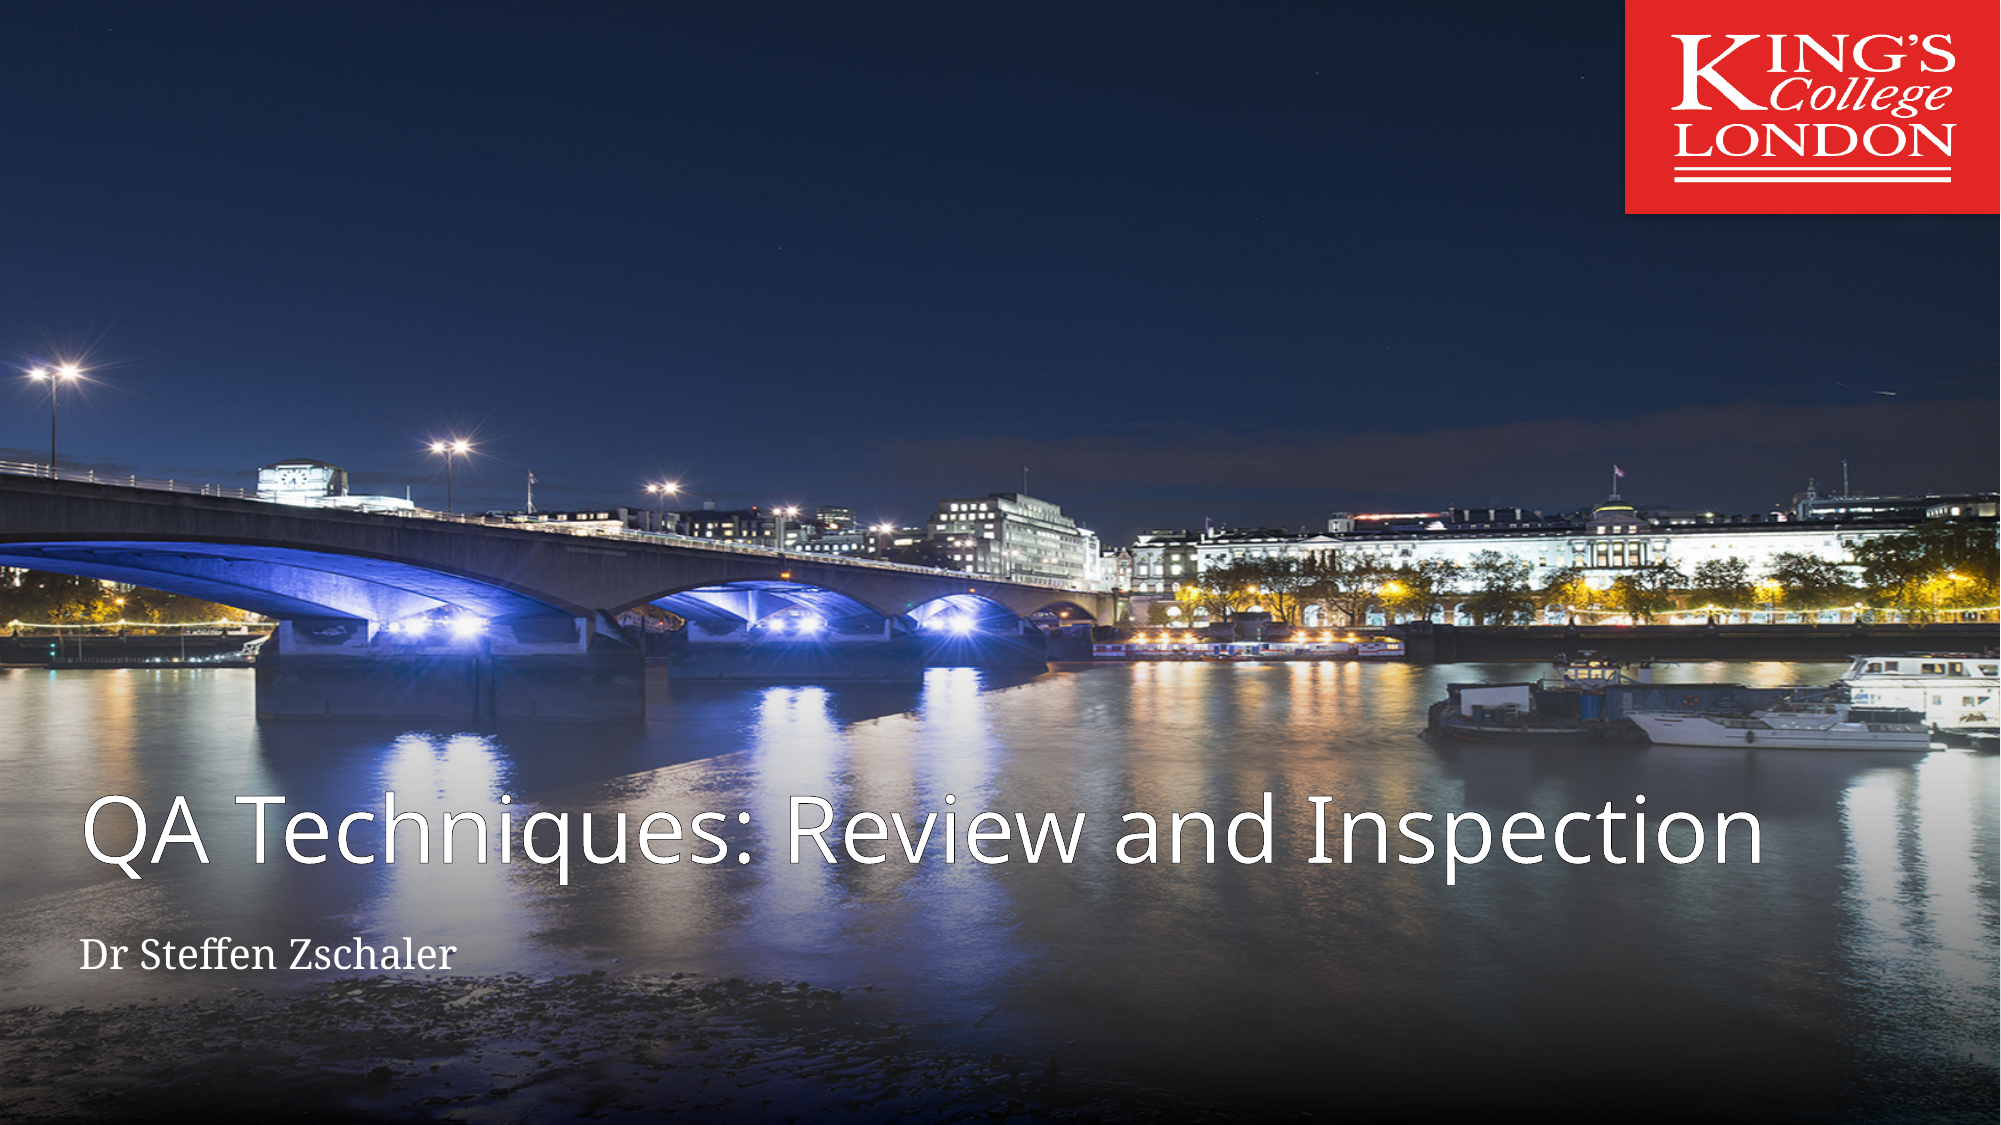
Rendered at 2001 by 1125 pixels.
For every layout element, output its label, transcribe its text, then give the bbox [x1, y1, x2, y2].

title QA Techniques: Review and Inspection [78, 769, 1922, 889]
subtitle Dr Steffen Zschaler [78, 918, 1922, 1096]
picture [0, 0, 2000, 629]
